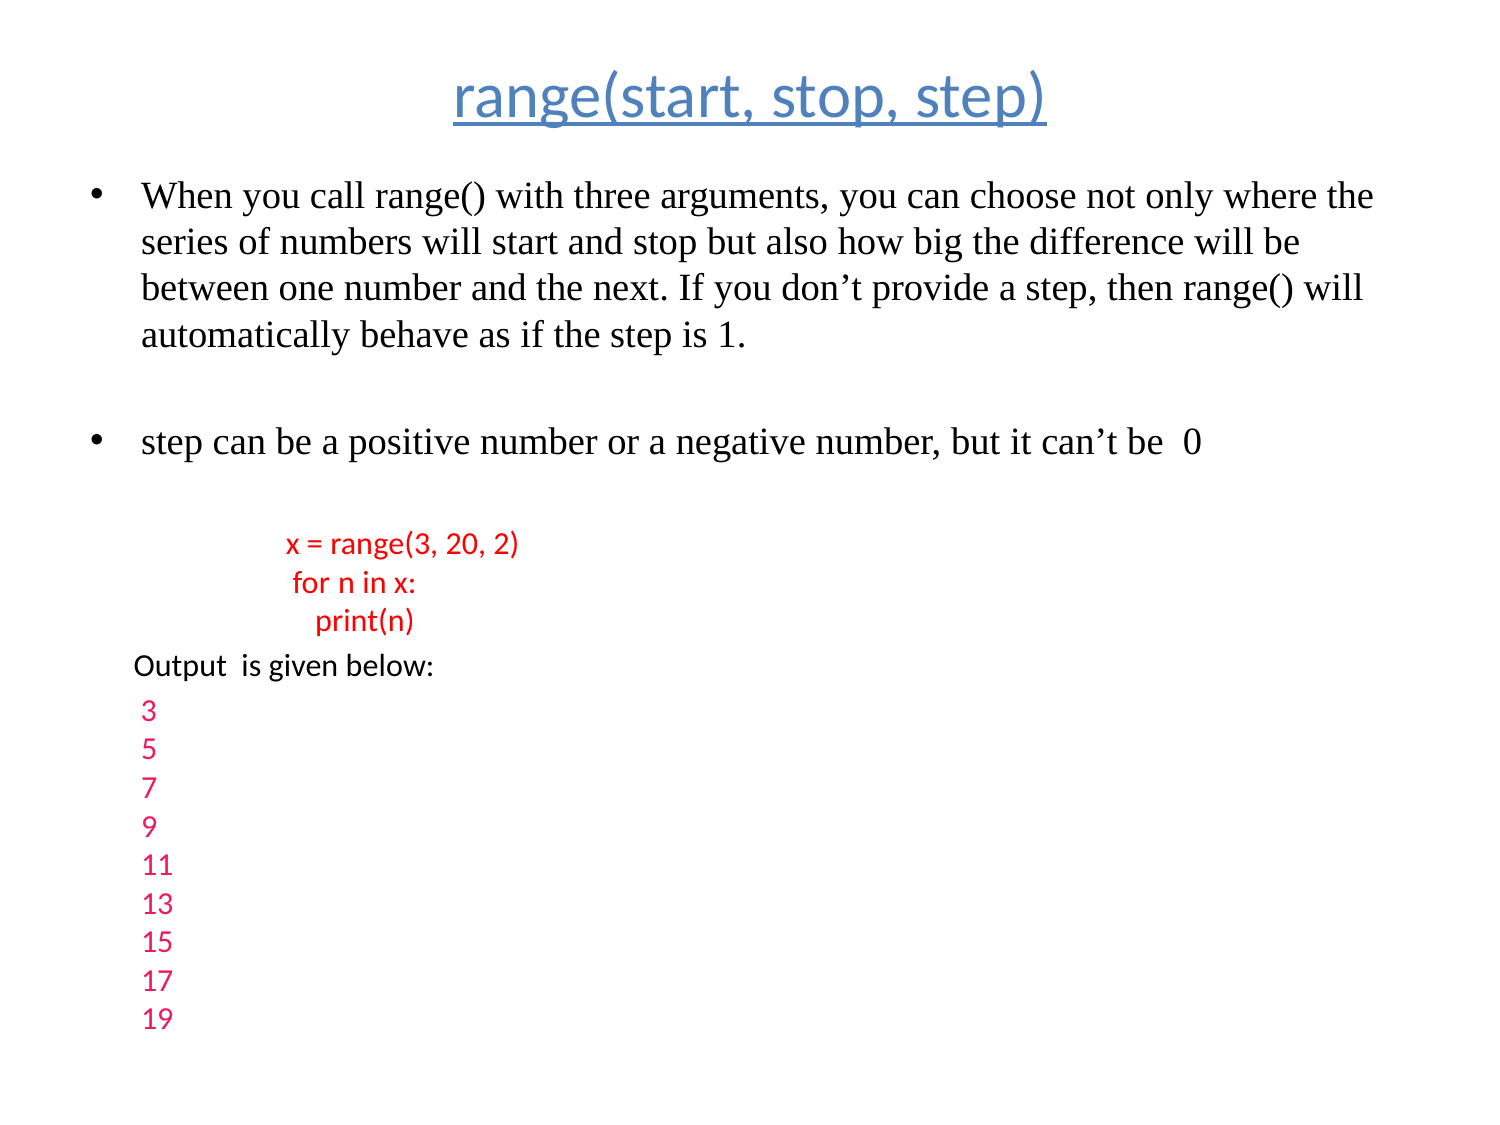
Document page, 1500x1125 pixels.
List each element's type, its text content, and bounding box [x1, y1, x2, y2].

list When you call range() with three arguments, you can choose not only where the series of numbers will start and stop but also how big the difference will be between one number and the next. If you don’t provide a step, then range() will automatically behave as if the step is 1. step can be a positive number or a negative number, but it can’t be 0 x = range(3, 20, 2) for n in x: print(n) Output is given below: 3 5 7 9 11 13 15 17 19 [75, 162, 1425, 1088]
title range(start, stop, step) [75, 45, 1425, 162]
